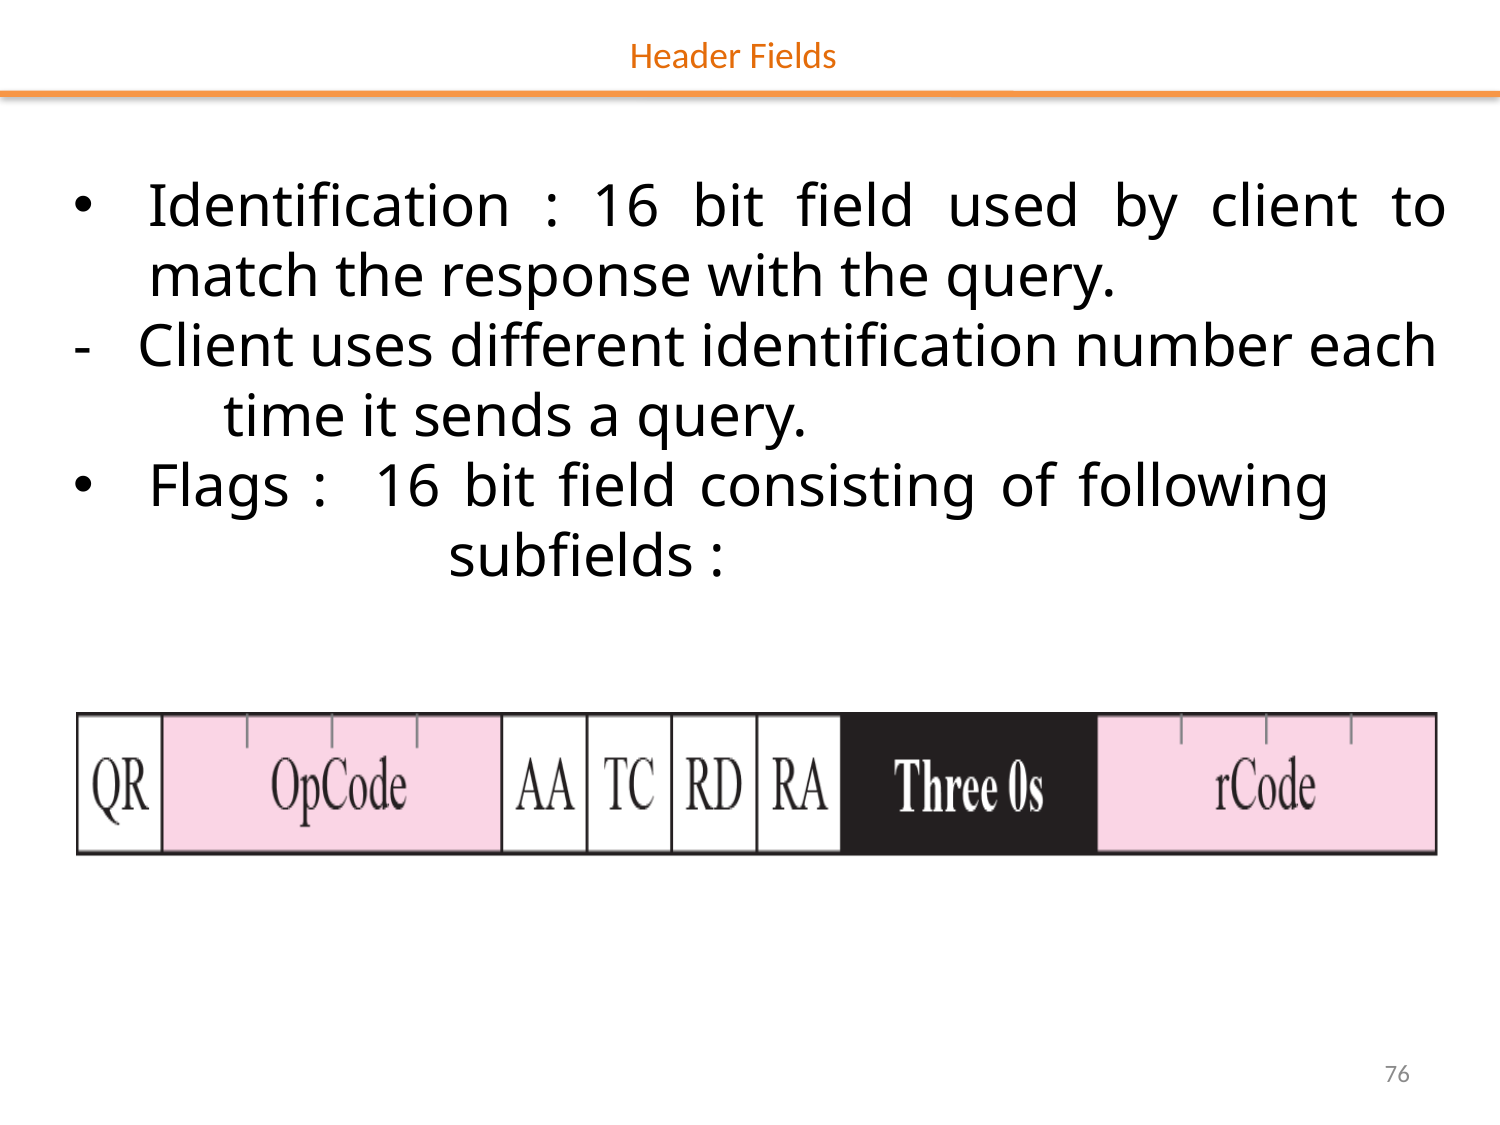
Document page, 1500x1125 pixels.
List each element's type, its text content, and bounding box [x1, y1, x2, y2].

picture [76, 712, 1438, 858]
slide_number 76 [1074, 1042, 1425, 1103]
text_box Identification : 16 bit field used by client to match the response with the query. - Client uses different identification number each time it sends a query. Flags : 16 bit field consisting of following subfields : [58, 160, 1463, 946]
title Header Fields [58, 23, 1409, 84]
